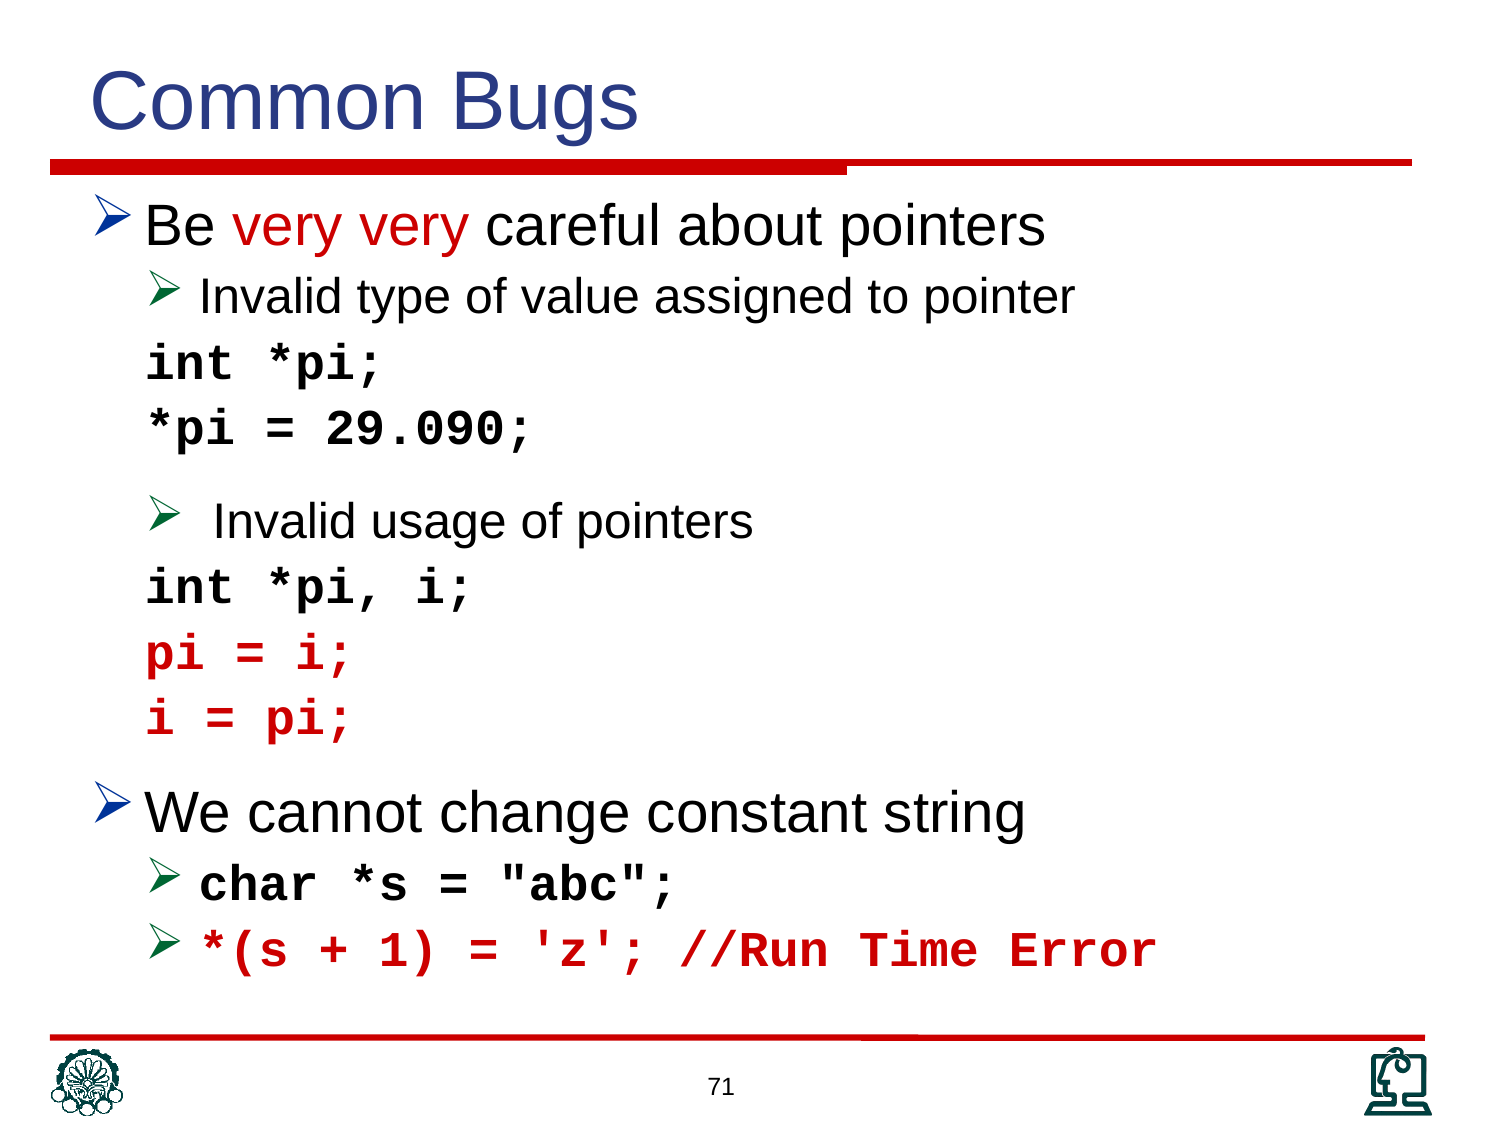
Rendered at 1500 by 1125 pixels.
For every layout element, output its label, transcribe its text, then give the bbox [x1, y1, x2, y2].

text_box Be very very careful about pointers Invalid type of value assigned to pointer int *pi; *pi = 29.090; Invalid usage of pointers int *pi, i; pi = i; i = pi; We cannot change constant string char *s = "abc"; *(s + 1) = 'z'; //Run Time Error [74, 187, 1425, 1071]
picture [50, 1047, 125, 1118]
text_box 71 [650, 1071, 750, 1103]
text_box Common Bugs [74, 24, 1425, 155]
picture [1362, 1045, 1438, 1119]
